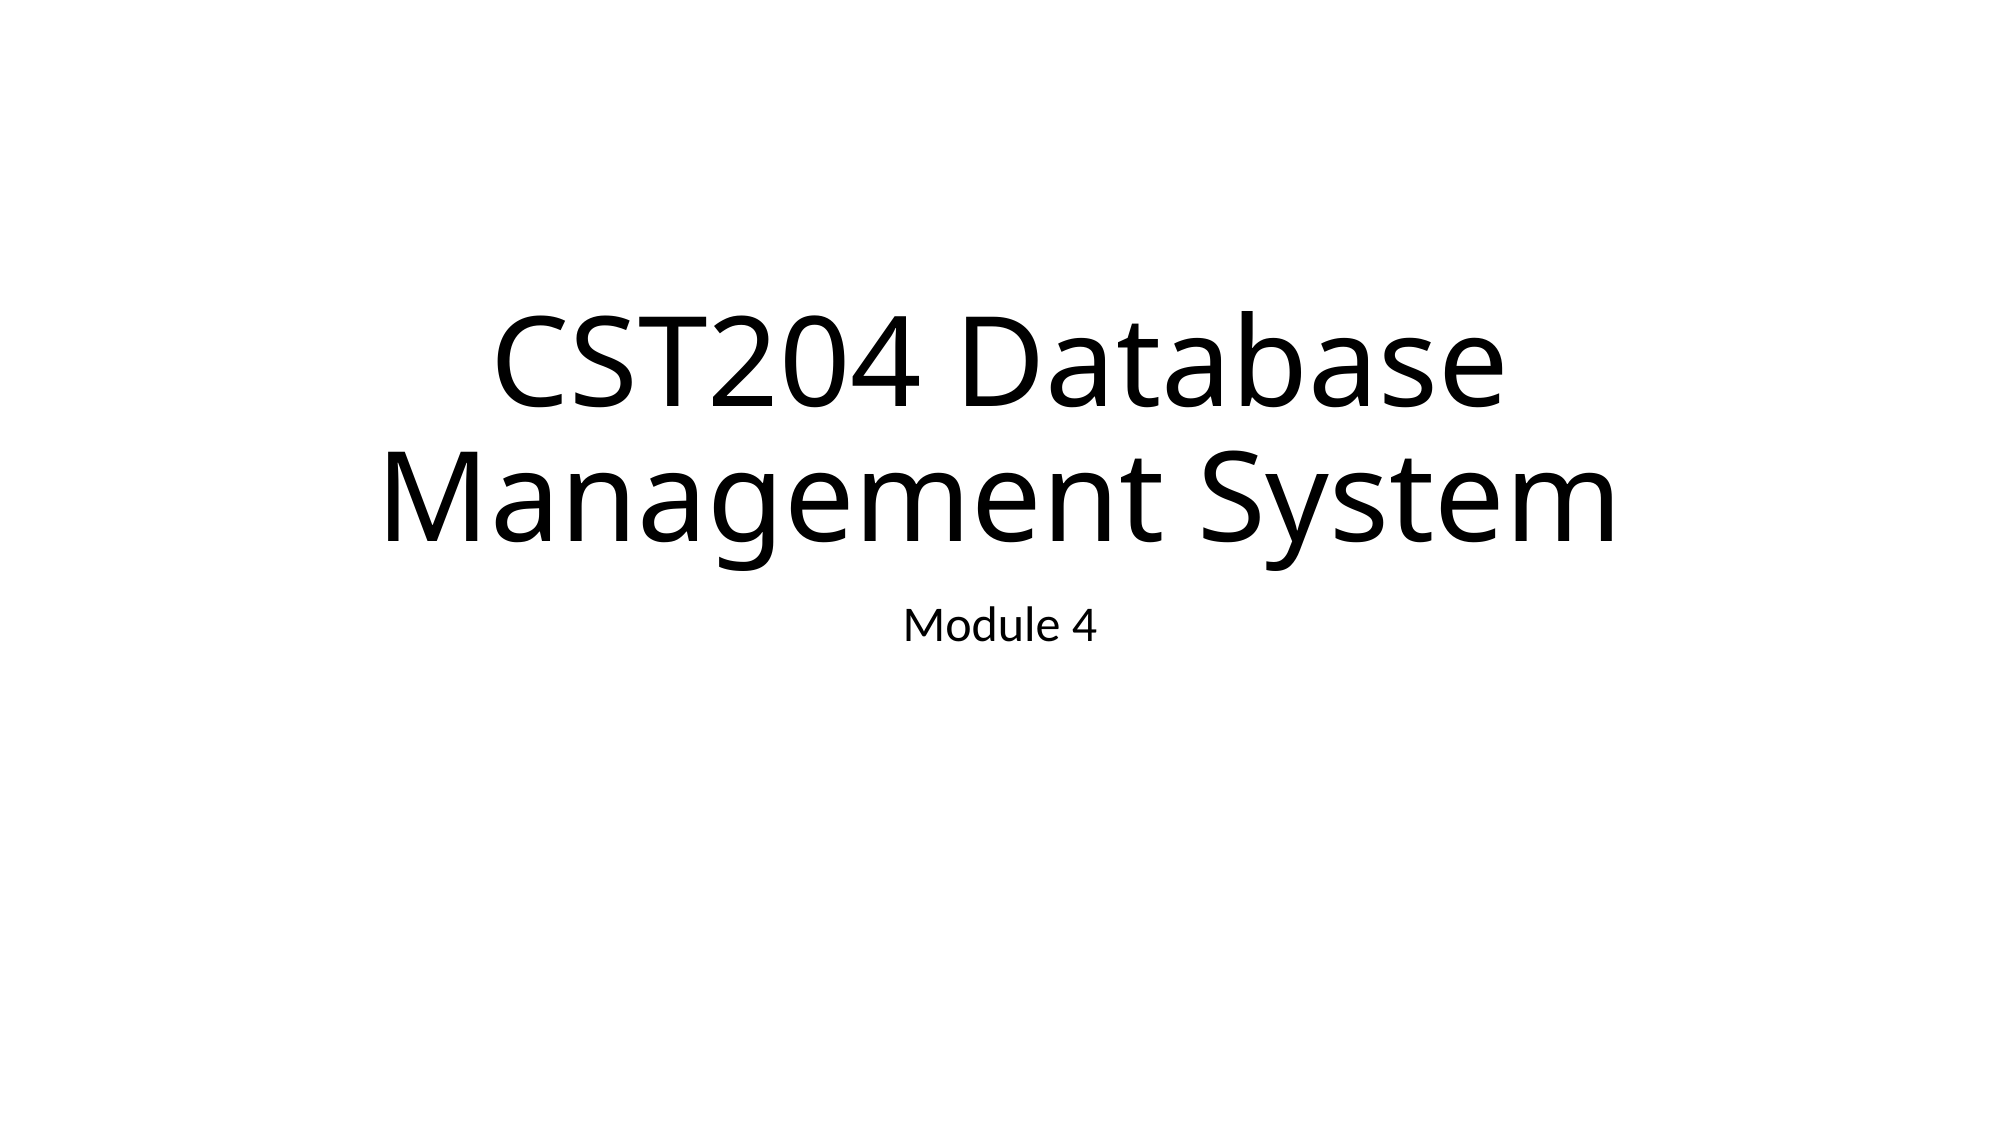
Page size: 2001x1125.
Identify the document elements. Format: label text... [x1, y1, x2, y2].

subtitle Module 4 [249, 590, 1750, 863]
title CST204 Database Management System [249, 184, 1750, 576]
